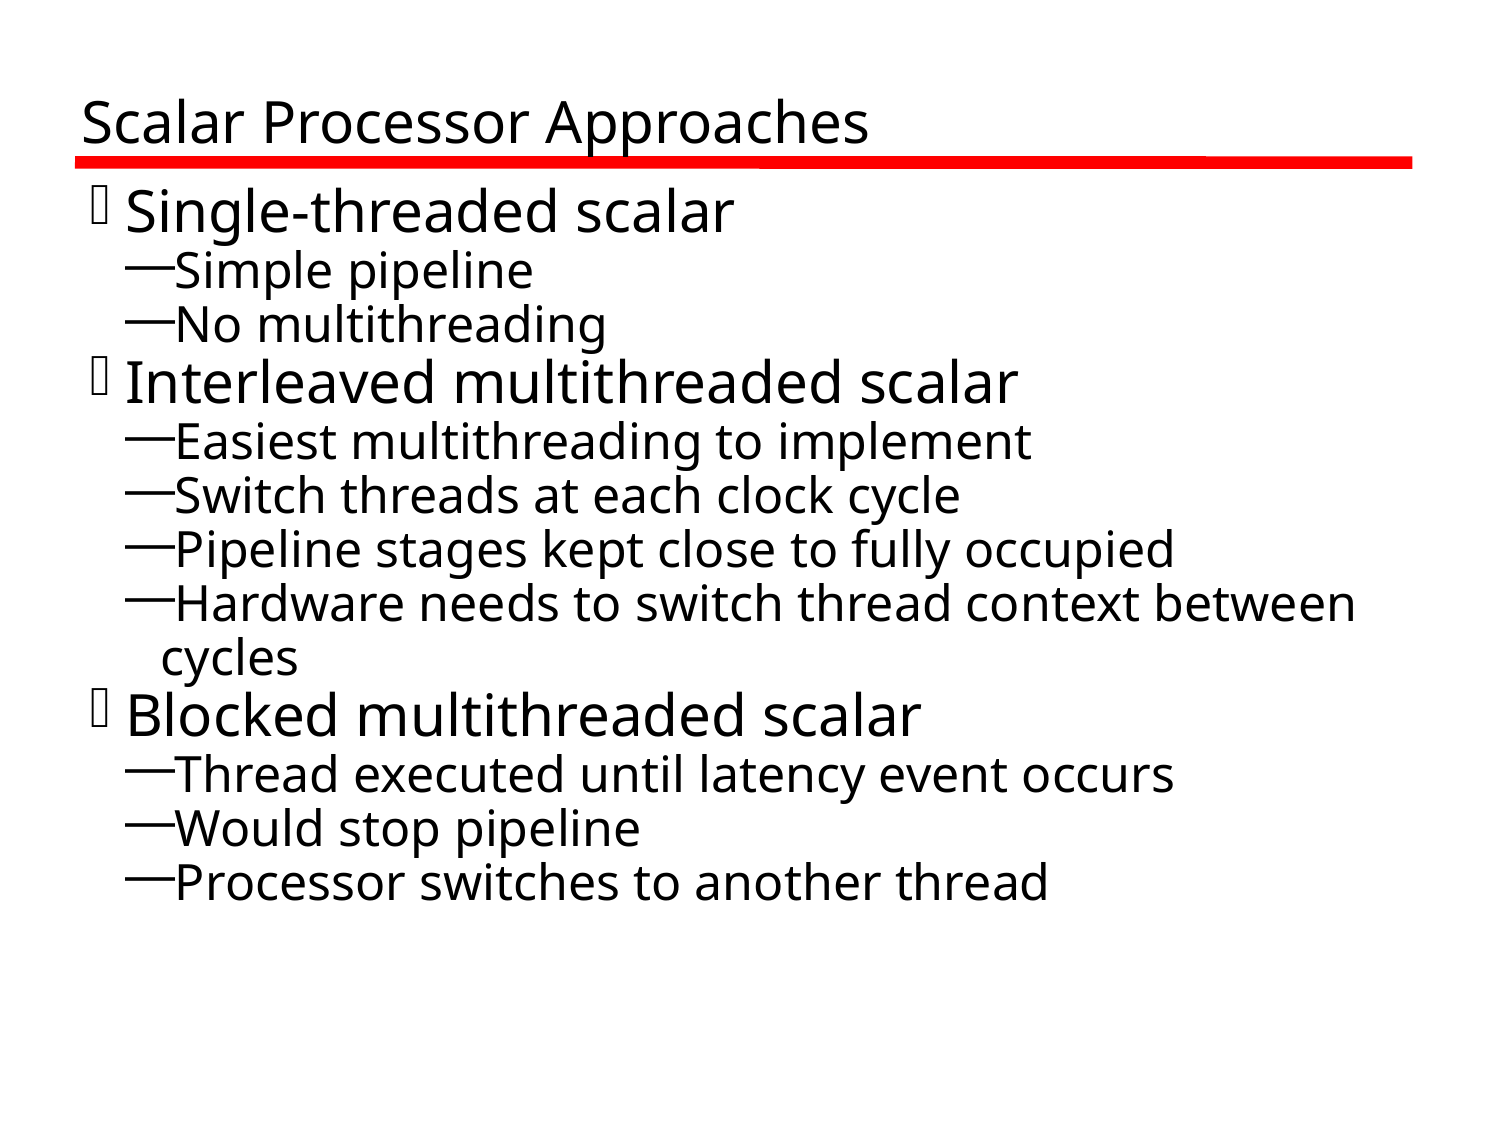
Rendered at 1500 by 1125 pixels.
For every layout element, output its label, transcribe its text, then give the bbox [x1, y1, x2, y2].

text_box Single-threaded scalar Simple pipeline No multithreading Interleaved multithreaded scalar Easiest multithreading to implement Switch threads at each clock cycle Pipeline stages kept close to fully occupied Hardware needs to switch thread context between cycles Blocked multithreaded scalar Thread executed until latency event occurs Would stop pipeline Processor switches to another thread [74, 174, 1417, 1100]
text_box Scalar Processor Approaches [66, 24, 1413, 163]
